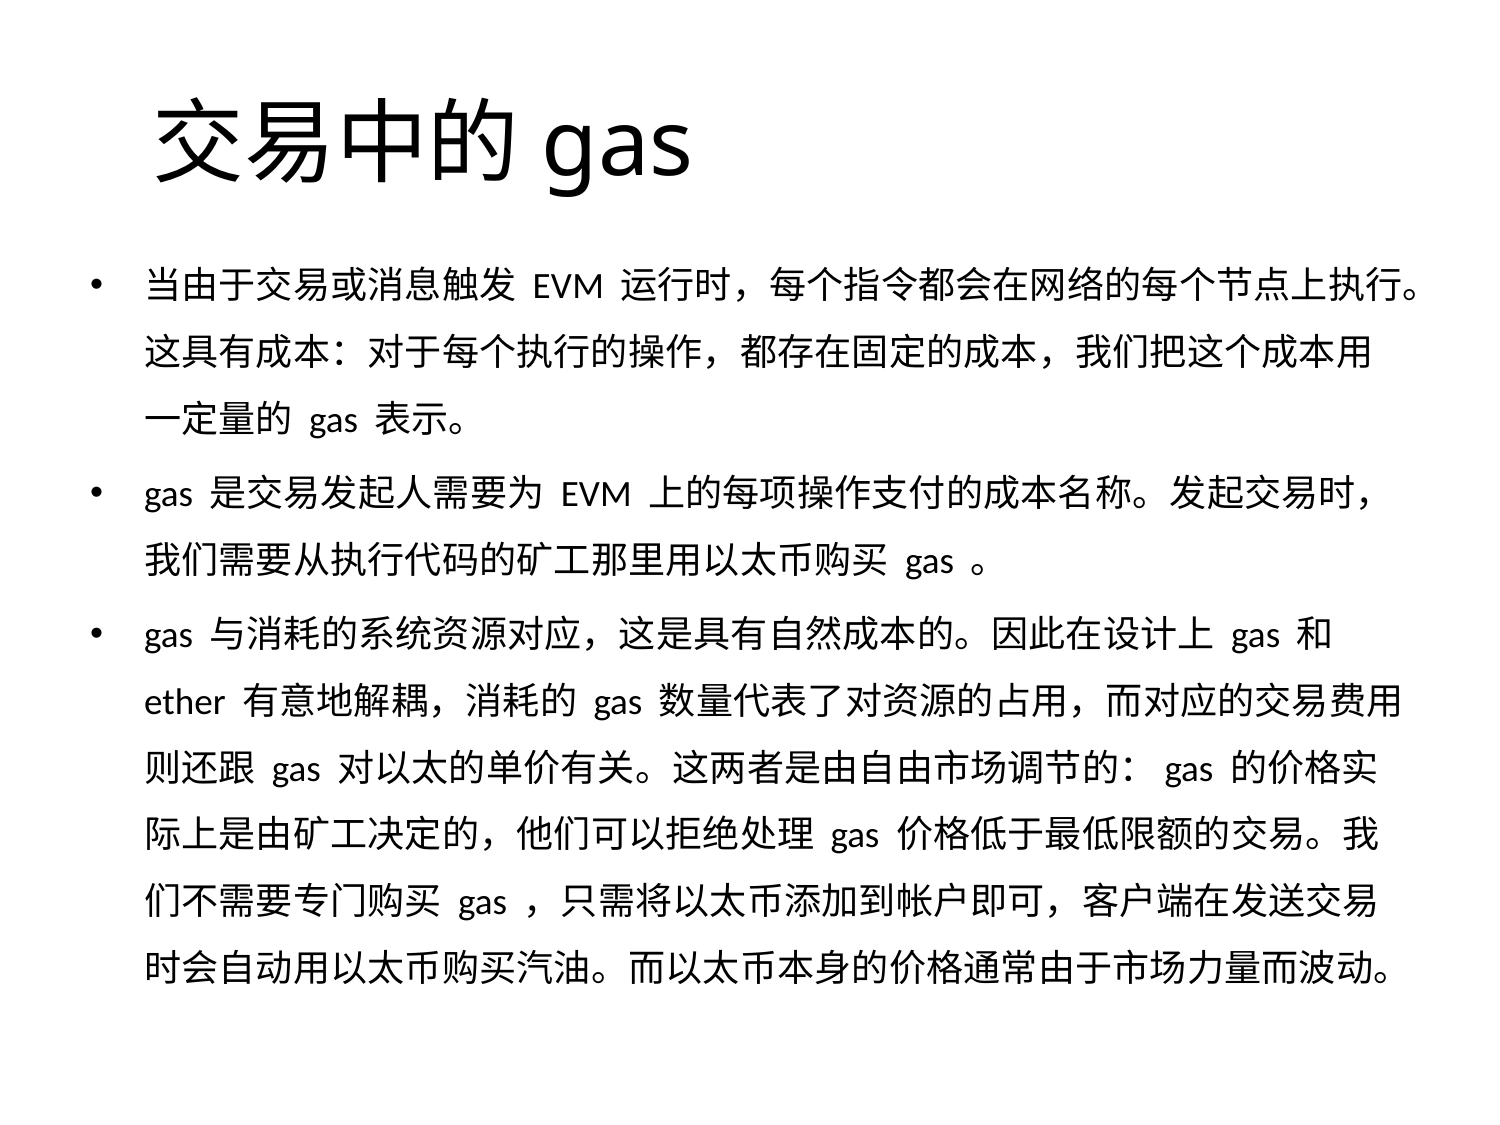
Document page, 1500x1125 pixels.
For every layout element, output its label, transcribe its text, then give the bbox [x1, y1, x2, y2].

title 交易中的gas [75, 45, 1425, 231]
list 当由于交易或消息触发 EVM 运行时，每个指令都会在网络的每个节点上执行。这具有成本：对于每个执行的操作，都存在固定的成本，我们把这个成本用一定量的 gas 表示。 gas 是交易发起人需要为 EVM 上的每项操作支付的成本名称。发起交易时，我们需要从执行代码的矿工那里用以太币购买 gas 。 gas 与消耗的系统资源对应，这是具有自然成本的。因此在设计上 gas 和ether 有意地解耦，消耗的 gas 数量代表了对资源的占用，而对应的交易费用则还跟 gas 对以太的单价有关。这两者是由自由市场调节的：gas 的价格实际上是由矿工决定的，他们可以拒绝处理 gas 价格低于最低限额的交易。我们不需要专门购买 gas ，只需将以太币添加到帐户即可，客户端在发送交易时会自动用以太币购买汽油。而以太币本身的价格通常由于市场力量而波动。 [75, 231, 1425, 1071]
